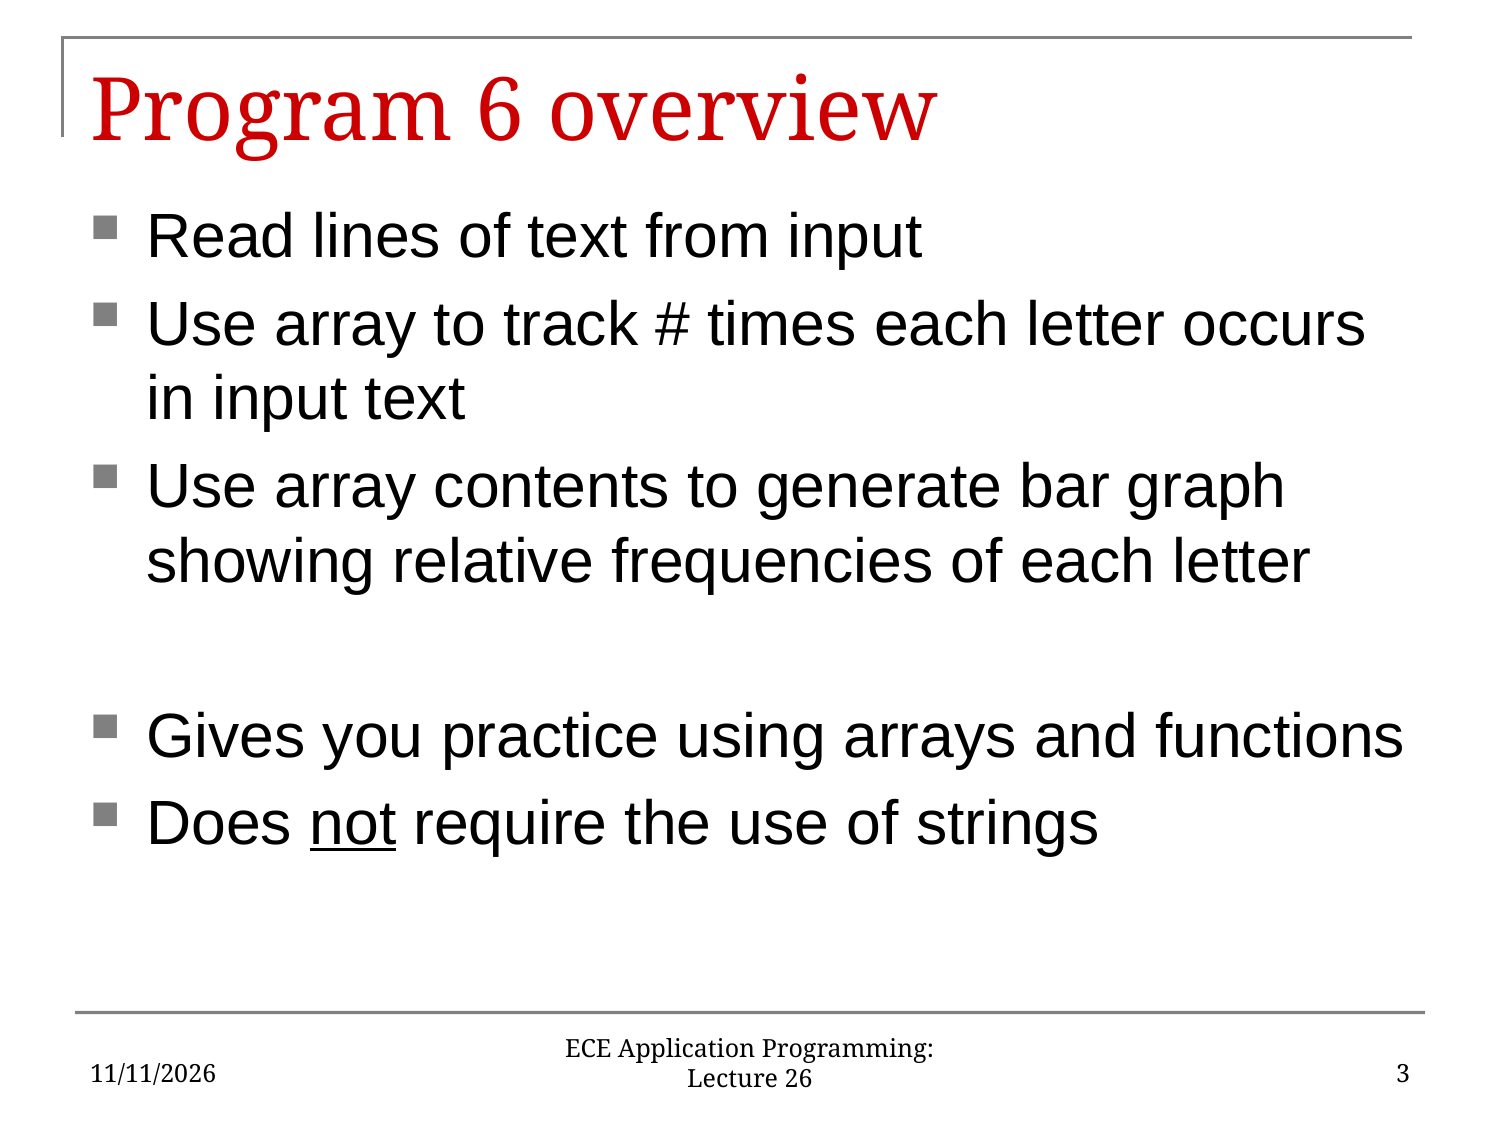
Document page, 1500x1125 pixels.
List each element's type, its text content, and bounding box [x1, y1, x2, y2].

list Read lines of text from input Use array to track # times each letter occurs in input text Use array contents to generate bar graph showing relative frequencies of each letter Gives you practice using arrays and functions Does not require the use of strings [75, 187, 1425, 1006]
footer ECE Application Programming: Lecture 26 [512, 1024, 988, 1101]
title Program 6 overview [75, 45, 1425, 163]
slide_number 3 [1074, 1023, 1426, 1100]
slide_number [74, 1023, 426, 1100]
